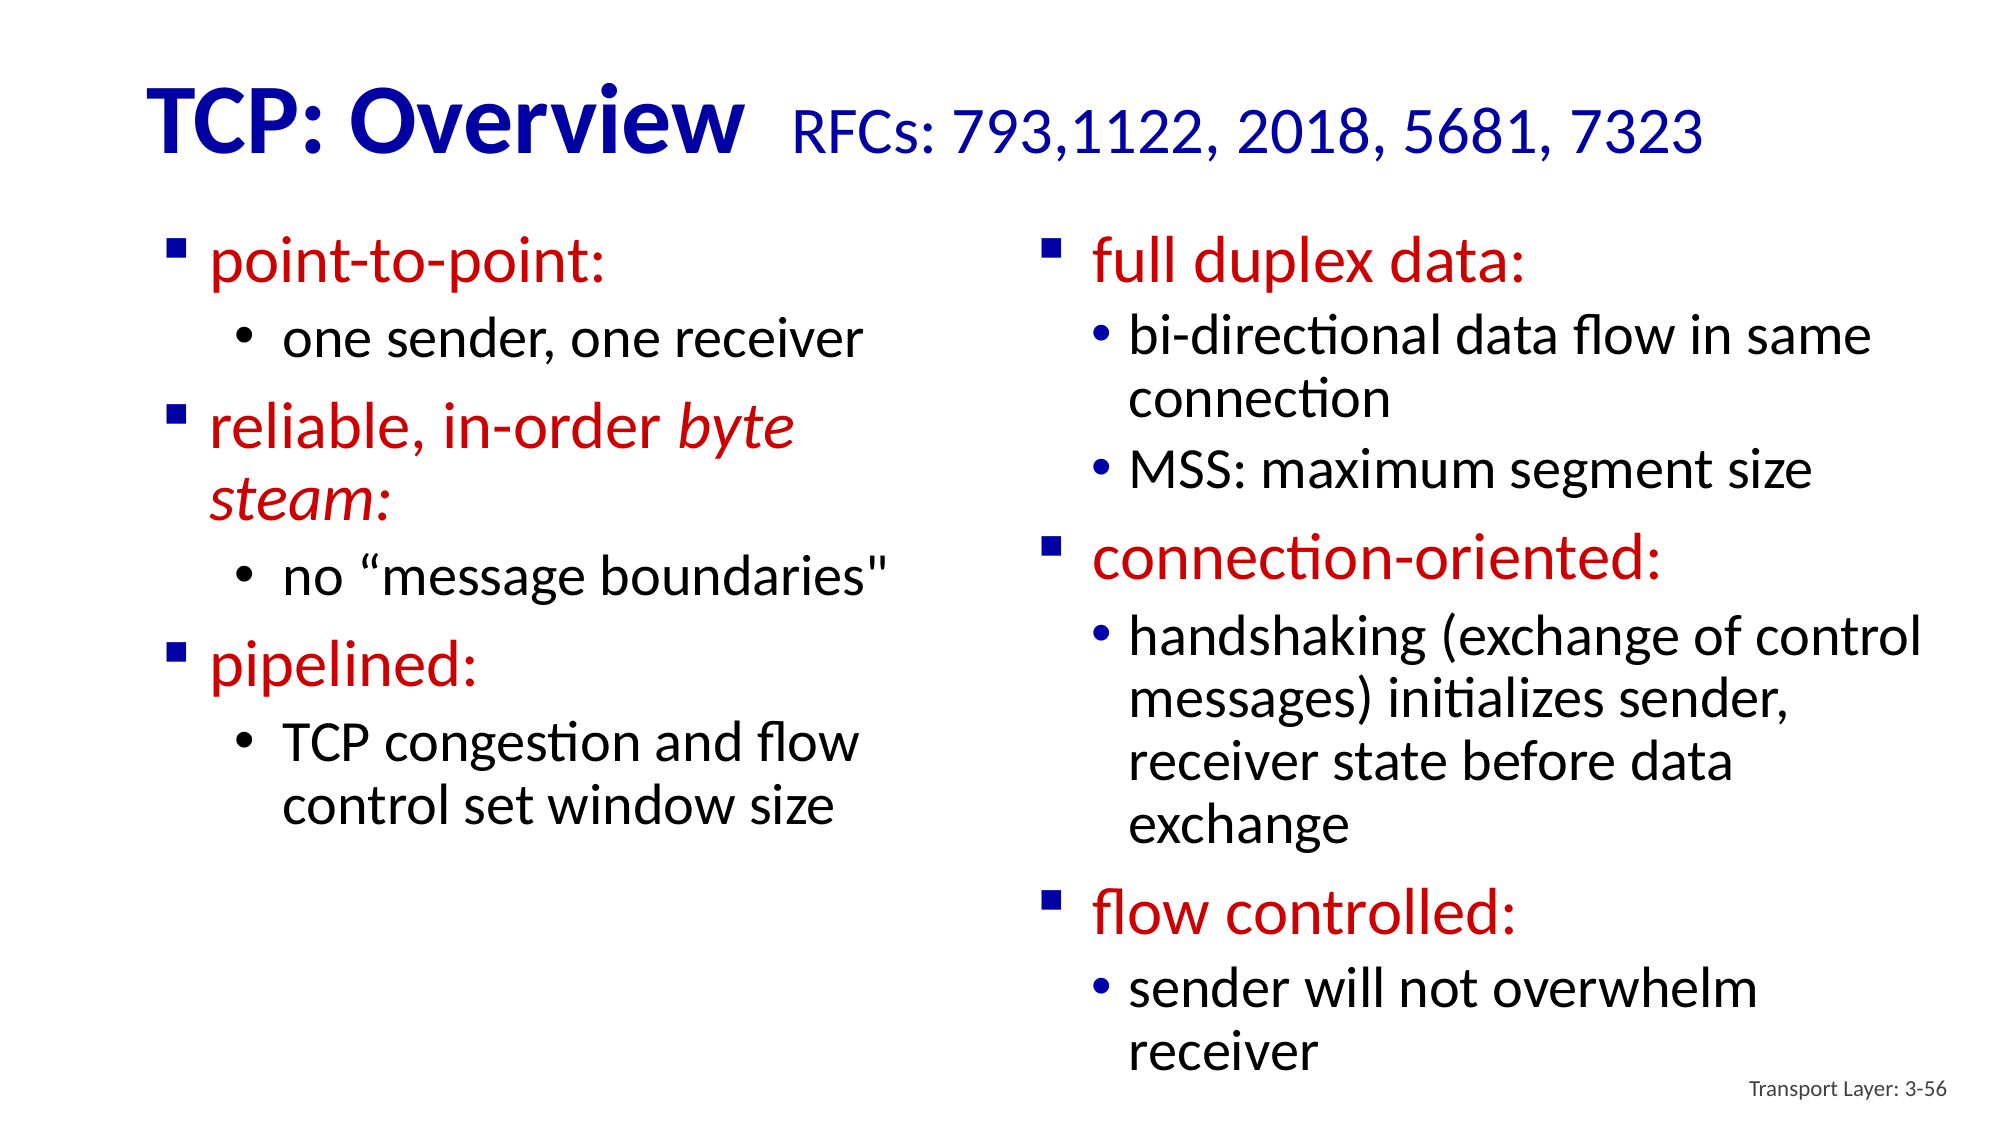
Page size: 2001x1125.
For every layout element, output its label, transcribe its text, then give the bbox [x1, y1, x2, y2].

text_box point-to-point: one sender, one receiver reliable, in-order byte steam: no “message boundaries" pipelined: TCP congestion and flow control set window size [116, 216, 1000, 980]
title TCP: Overview RFCs: 793,1122, 2018, 5681, 7323 [131, 47, 2000, 195]
text_box full duplex data: bi-directional data flow in same connection MSS: maximum segment size connection-oriented: handshaking (exchange of control messages) initializes sender, receiver state before data exchange flow controlled: sender will not overwhelm receiver [999, 216, 1963, 1125]
